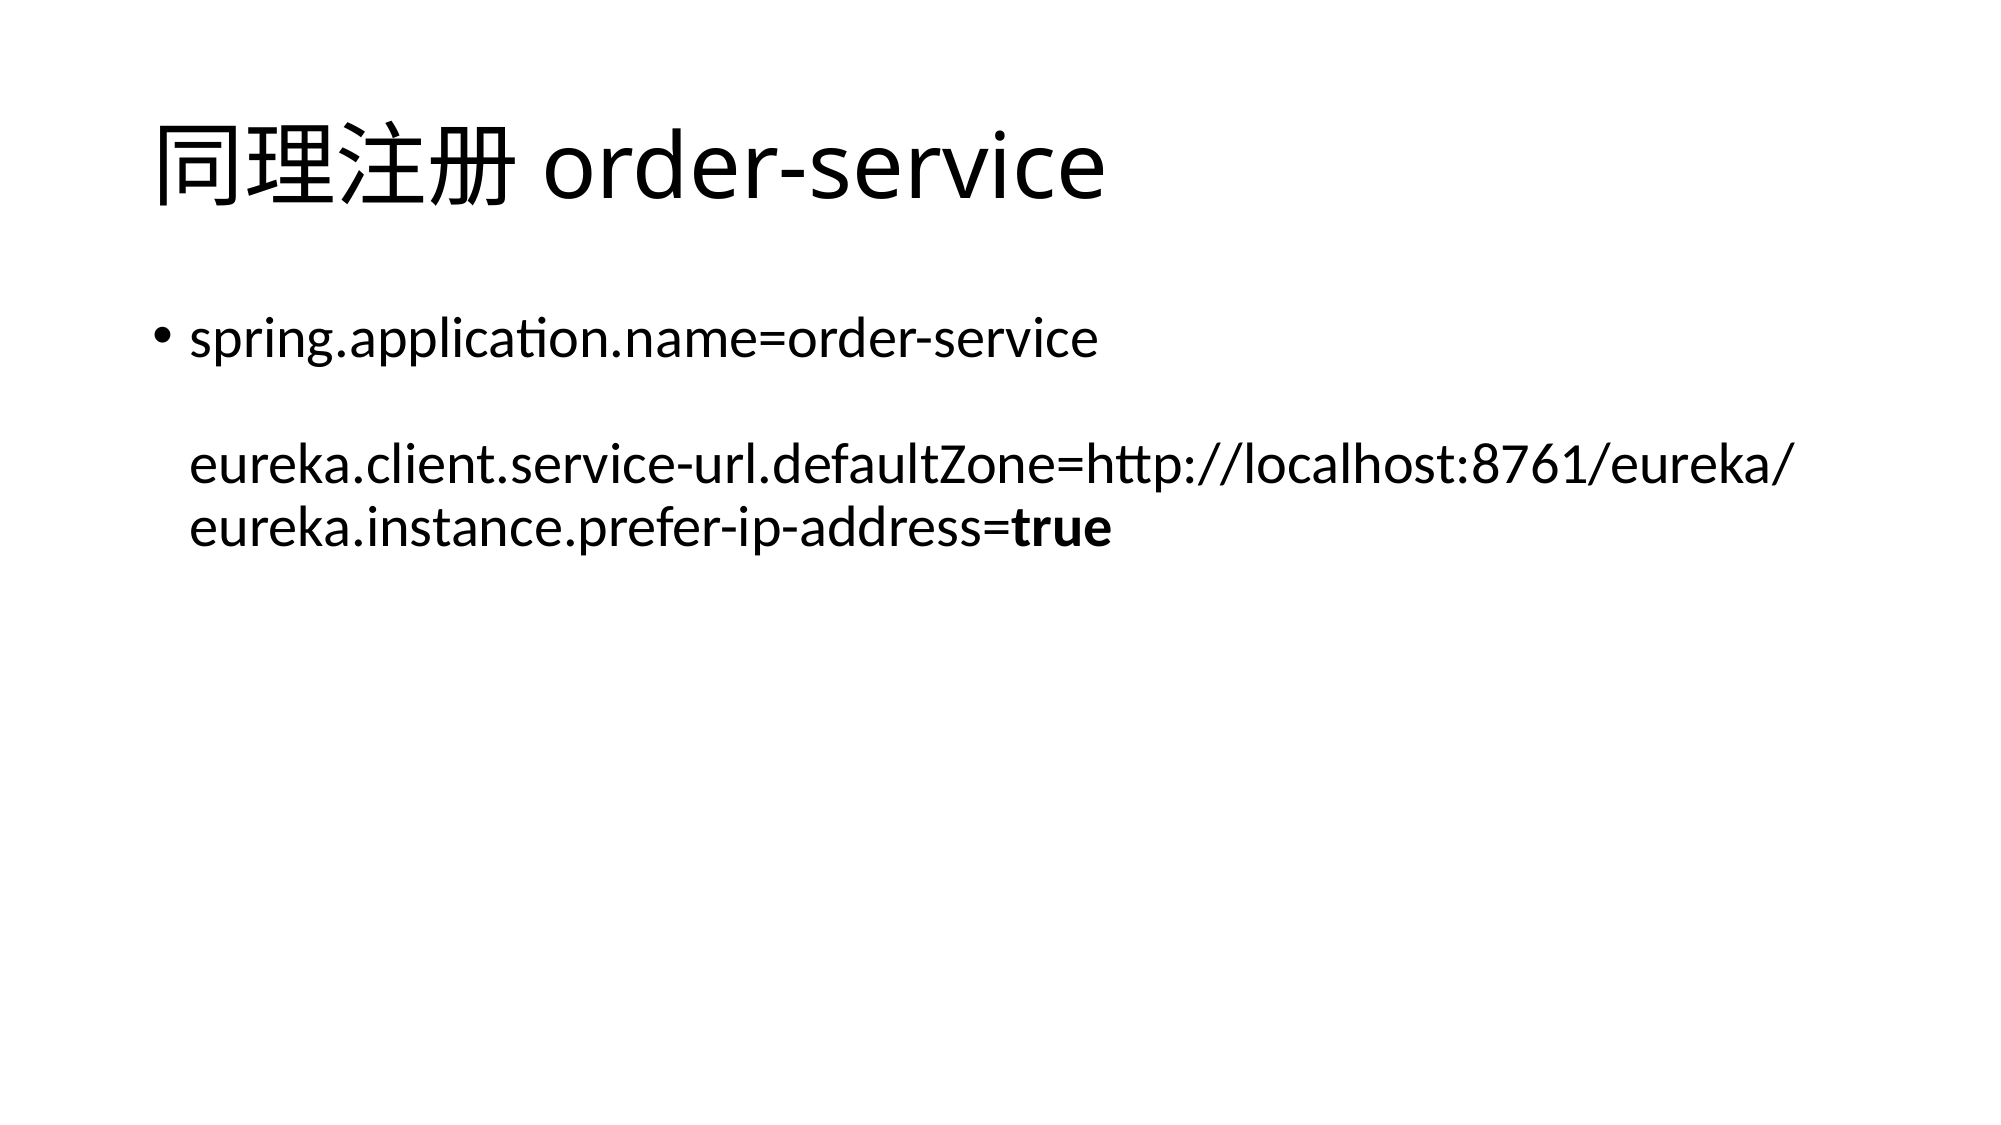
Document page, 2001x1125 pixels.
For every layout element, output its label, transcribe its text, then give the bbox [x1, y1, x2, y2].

list spring.application.name=order-service eureka.client.service-url.defaultZone=http://localhost:8761/eureka/ eureka.instance.prefer-ip-address=true [137, 299, 1863, 1014]
title 同理注册order-service [137, 59, 1863, 278]
